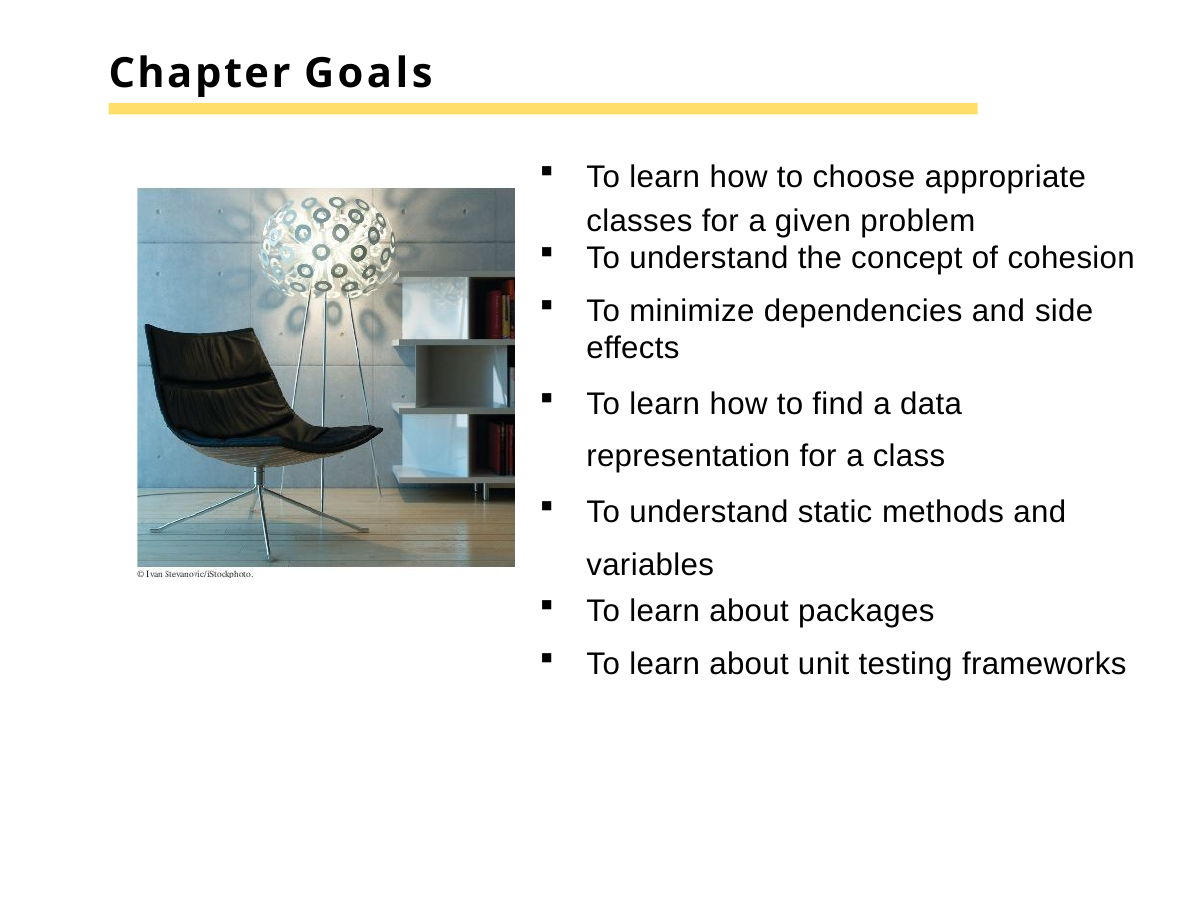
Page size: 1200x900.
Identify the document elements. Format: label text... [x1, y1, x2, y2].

text_box To learn how to choose appropriate classes for a given problem To understand the concept of cohesion To minimize dependencies and side effects To learn how to find a data representation for a class To understand static methods and variables To learn about packages To learn about unit testing frameworks [537, 149, 1168, 725]
text_box [137, 187, 515, 578]
title Chapter Goals [106, 45, 1094, 196]
